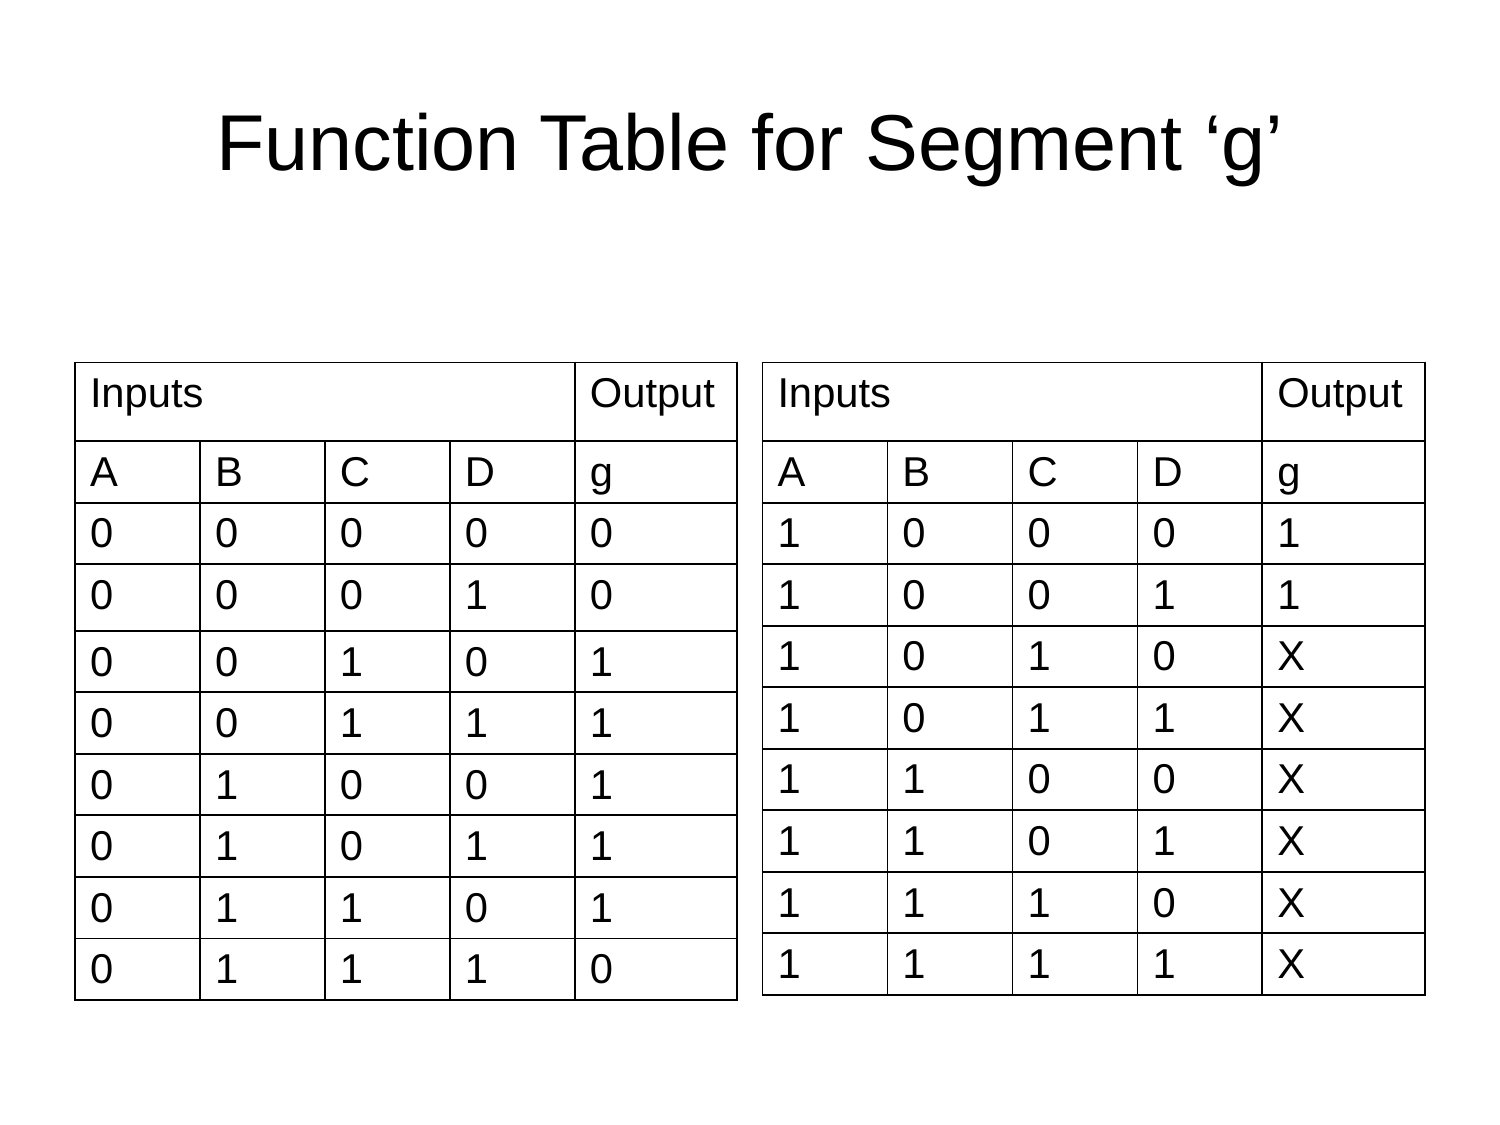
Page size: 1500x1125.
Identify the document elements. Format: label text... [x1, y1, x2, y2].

table_cell 1 [1013, 873, 1137, 932]
table_cell C [326, 442, 449, 502]
table_cell 1 [763, 934, 887, 994]
table_cell 0 [1138, 750, 1261, 809]
table_cell X [1263, 688, 1424, 748]
table_cell 0 [888, 565, 1012, 625]
table_cell X [1263, 873, 1424, 932]
table_cell 1 [576, 632, 736, 691]
table_cell 0 [1138, 504, 1261, 563]
table_cell D [1138, 442, 1261, 502]
table_cell 1 [201, 878, 324, 938]
table_cell 0 [201, 632, 324, 691]
table_cell 1 [888, 934, 1012, 994]
table_cell 1 [1013, 934, 1137, 994]
table_cell 0 [888, 688, 1012, 748]
table_header Inputs [763, 363, 1261, 440]
table_cell X [1263, 934, 1424, 994]
table_cell 1 [763, 811, 887, 871]
table_cell 1 [1263, 504, 1424, 563]
table_cell 1 [1138, 565, 1261, 625]
table_cell 0 [451, 755, 574, 814]
table_cell 1 [888, 873, 1012, 932]
table_cell 1 [1013, 688, 1137, 748]
table_cell g [1263, 442, 1424, 502]
table_cell 0 [1013, 811, 1137, 871]
table_cell 1 [576, 878, 736, 938]
table_cell 1 [1013, 627, 1137, 686]
table_cell 1 [1138, 934, 1261, 994]
table_cell 0 [76, 504, 199, 563]
table_header Inputs [76, 363, 574, 440]
table_cell 0 [76, 565, 199, 630]
table_cell 0 [76, 632, 199, 691]
title Function Table for Segment ‘g’ [75, 45, 1425, 233]
table_cell 0 [1013, 504, 1137, 563]
table_cell 1 [576, 755, 736, 814]
table_cell 1 [763, 688, 887, 748]
table_cell D [451, 442, 574, 502]
table_cell 1 [451, 939, 574, 999]
table_cell 1 [326, 939, 449, 999]
table_cell X [1263, 750, 1424, 809]
table_cell 0 [76, 816, 199, 876]
table_cell 1 [888, 750, 1012, 809]
table_cell 0 [451, 632, 574, 691]
table_cell 0 [1013, 565, 1137, 625]
table_cell 0 [326, 565, 449, 630]
table_cell 1 [1263, 565, 1424, 625]
table_cell 1 [326, 693, 449, 753]
table_cell 1 [576, 816, 736, 876]
table_cell 1 [888, 811, 1012, 871]
table_cell 1 [326, 878, 449, 938]
table_cell 0 [76, 939, 199, 999]
table_cell 0 [326, 504, 449, 563]
table_cell B [888, 442, 1012, 502]
table_cell 0 [1138, 873, 1261, 932]
table_cell 0 [201, 693, 324, 753]
table_cell 0 [576, 939, 736, 999]
table_cell 1 [763, 627, 887, 686]
table_cell 0 [888, 627, 1012, 686]
table_cell A [76, 442, 199, 502]
table_cell 0 [576, 565, 736, 630]
table_cell B [201, 442, 324, 502]
table_cell 0 [76, 755, 199, 814]
table_cell 0 [1138, 627, 1261, 686]
table_cell 0 [576, 504, 736, 563]
table_cell 1 [763, 873, 887, 932]
table_cell 0 [888, 504, 1012, 563]
table_cell 0 [1013, 750, 1137, 809]
table_cell 1 [451, 565, 574, 630]
table_cell 1 [201, 816, 324, 876]
table_cell 0 [201, 504, 324, 563]
table_cell X [1263, 627, 1424, 686]
table_cell 0 [201, 565, 324, 630]
table_cell 1 [201, 755, 324, 814]
table_cell 1 [763, 504, 887, 563]
table_cell g [576, 442, 736, 502]
table_cell 1 [201, 939, 324, 999]
table_cell 1 [451, 693, 574, 753]
table_cell A [763, 442, 887, 502]
table_header Output [576, 363, 736, 440]
table_cell 1 [326, 632, 449, 691]
table_cell 0 [76, 693, 199, 753]
table_cell X [1263, 811, 1424, 871]
table_cell 1 [576, 693, 736, 753]
table_cell 0 [76, 878, 199, 938]
table_cell 1 [451, 816, 574, 876]
table_cell C [1013, 442, 1137, 502]
table_cell 1 [1138, 688, 1261, 748]
table_cell 1 [763, 750, 887, 809]
table_cell 1 [763, 565, 887, 625]
table_cell 0 [326, 816, 449, 876]
table_header Output [1263, 363, 1424, 440]
table_cell 0 [326, 755, 449, 814]
table_cell 0 [451, 504, 574, 563]
table_cell 0 [451, 878, 574, 938]
table_cell 1 [1138, 811, 1261, 871]
